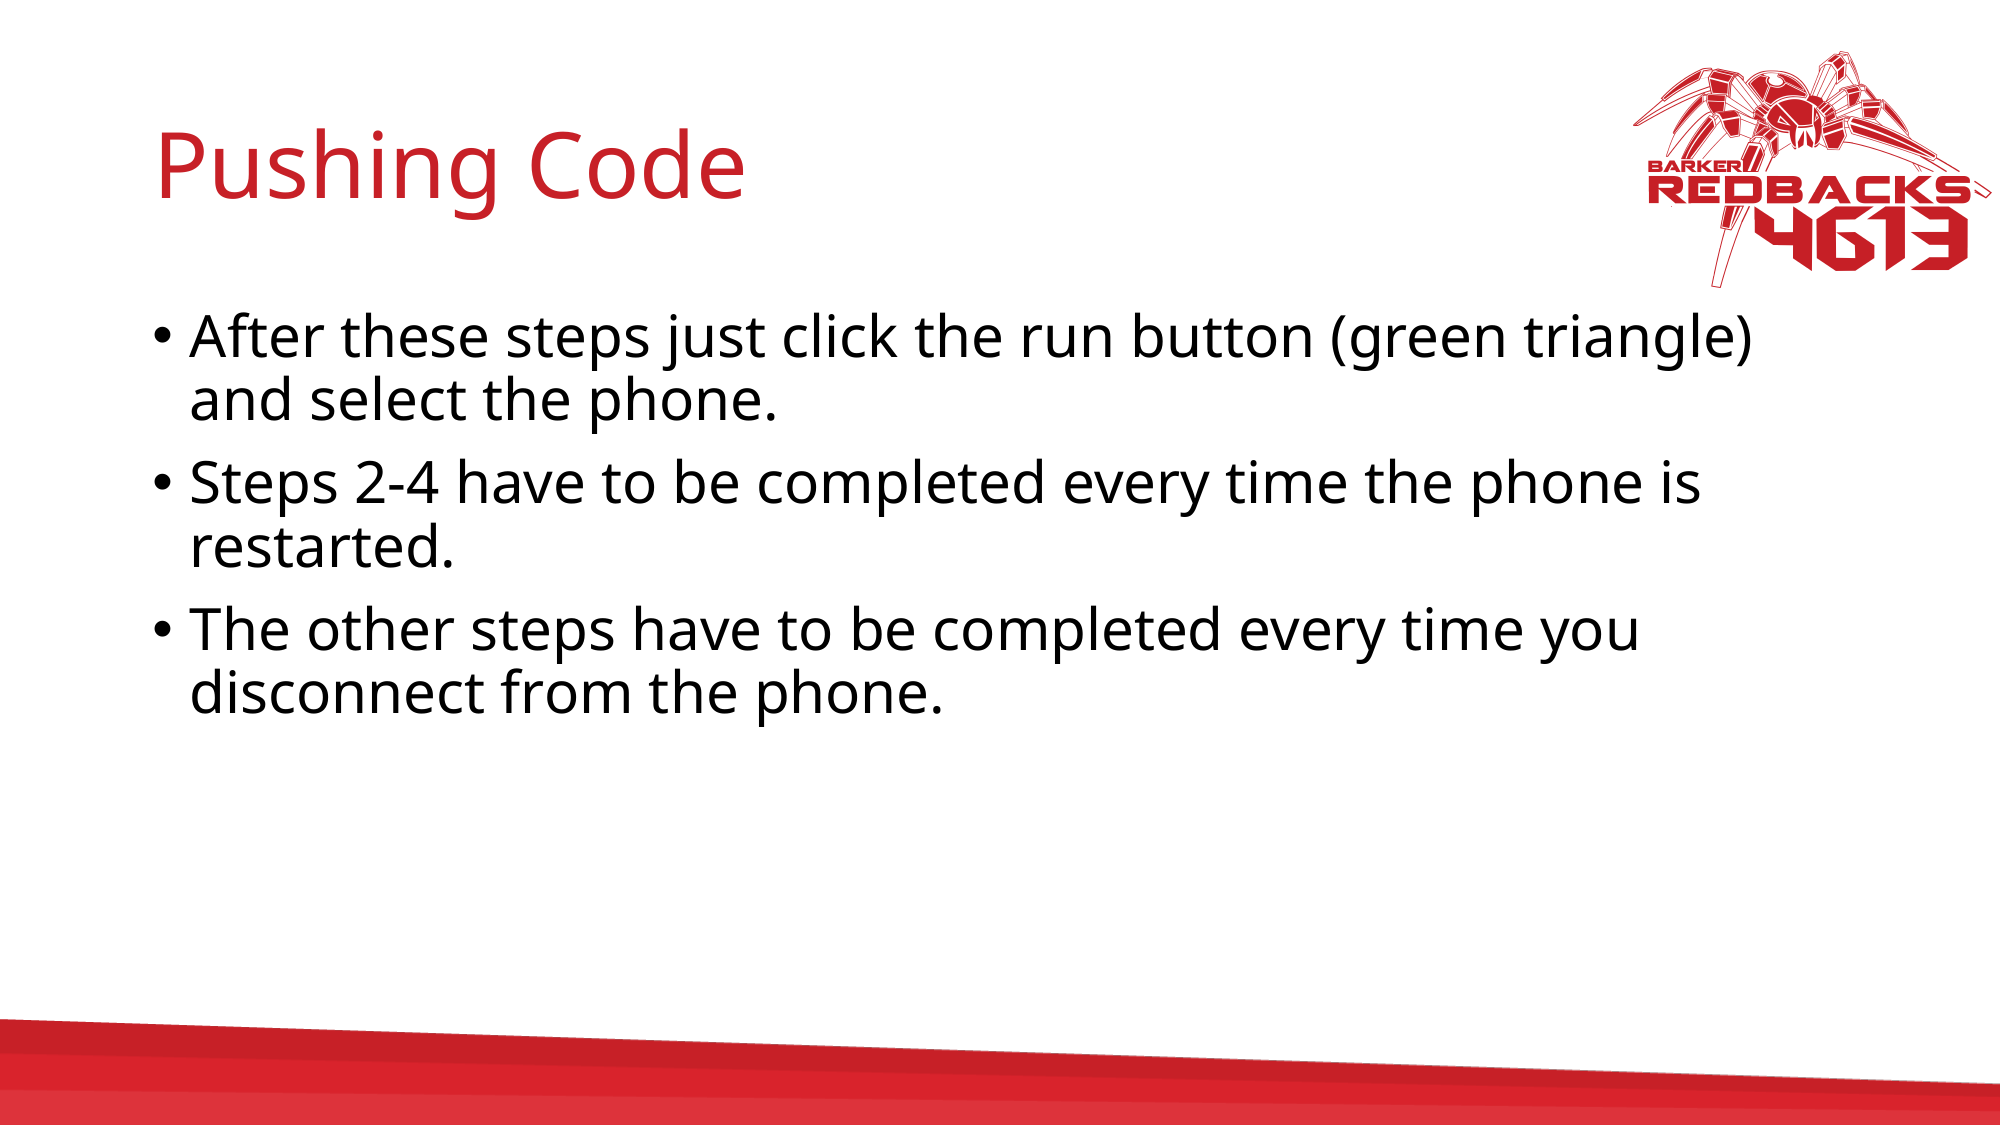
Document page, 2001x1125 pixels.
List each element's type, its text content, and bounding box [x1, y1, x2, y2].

list After these steps just click the run button (green triangle) and select the phone. Steps 2-4 have to be completed every time the phone is restarted. The other steps have to be completed every time you disconnect from the phone. [137, 299, 1863, 1014]
picture [1633, 51, 1992, 288]
title Pushing Code [138, 59, 1620, 278]
picture [0, 1019, 2000, 1125]
